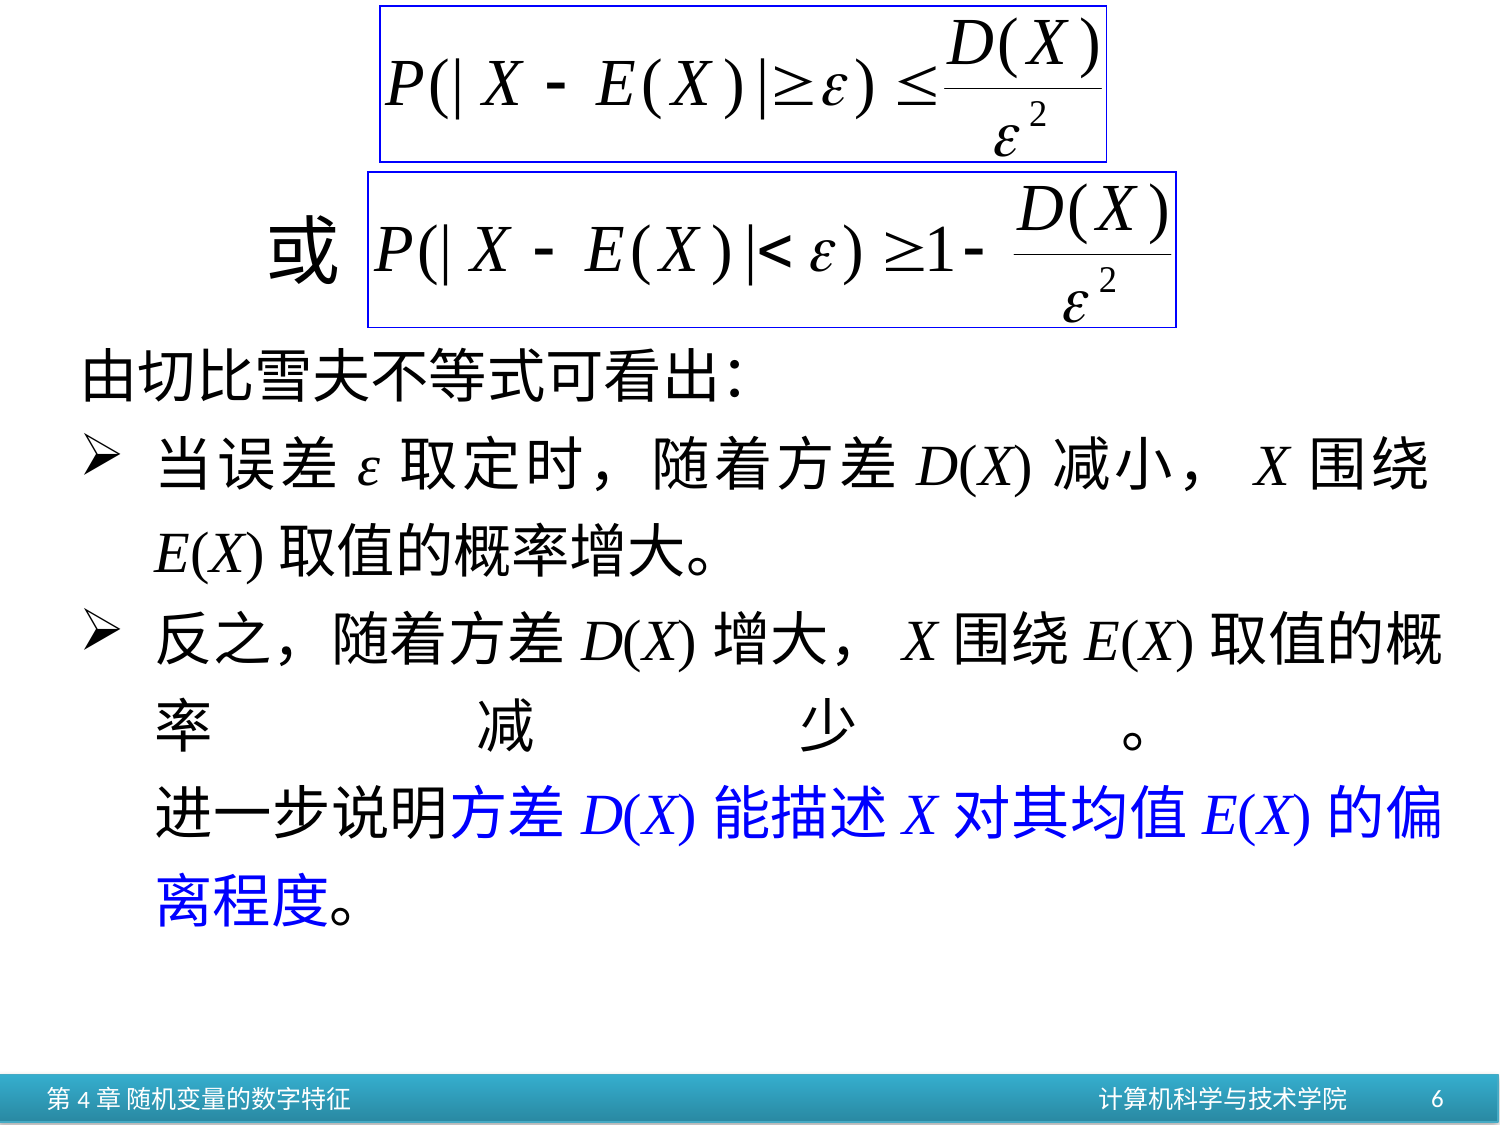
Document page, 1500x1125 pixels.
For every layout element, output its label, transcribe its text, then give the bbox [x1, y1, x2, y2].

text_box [368, 172, 1176, 328]
text_box 由切比雪夫不等式可看出： 当误差ε取定时，随着方差D(X)减小，X围绕E(X)取值的概率增大。 反之，随着方差D(X)增大，X围绕E(X)取值的概率减少。 进一步说明方差D(X)能描述X对其均值E(X)的偏离程度。 [64, 314, 1459, 942]
text_box 或 [250, 196, 356, 302]
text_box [380, 6, 1106, 162]
